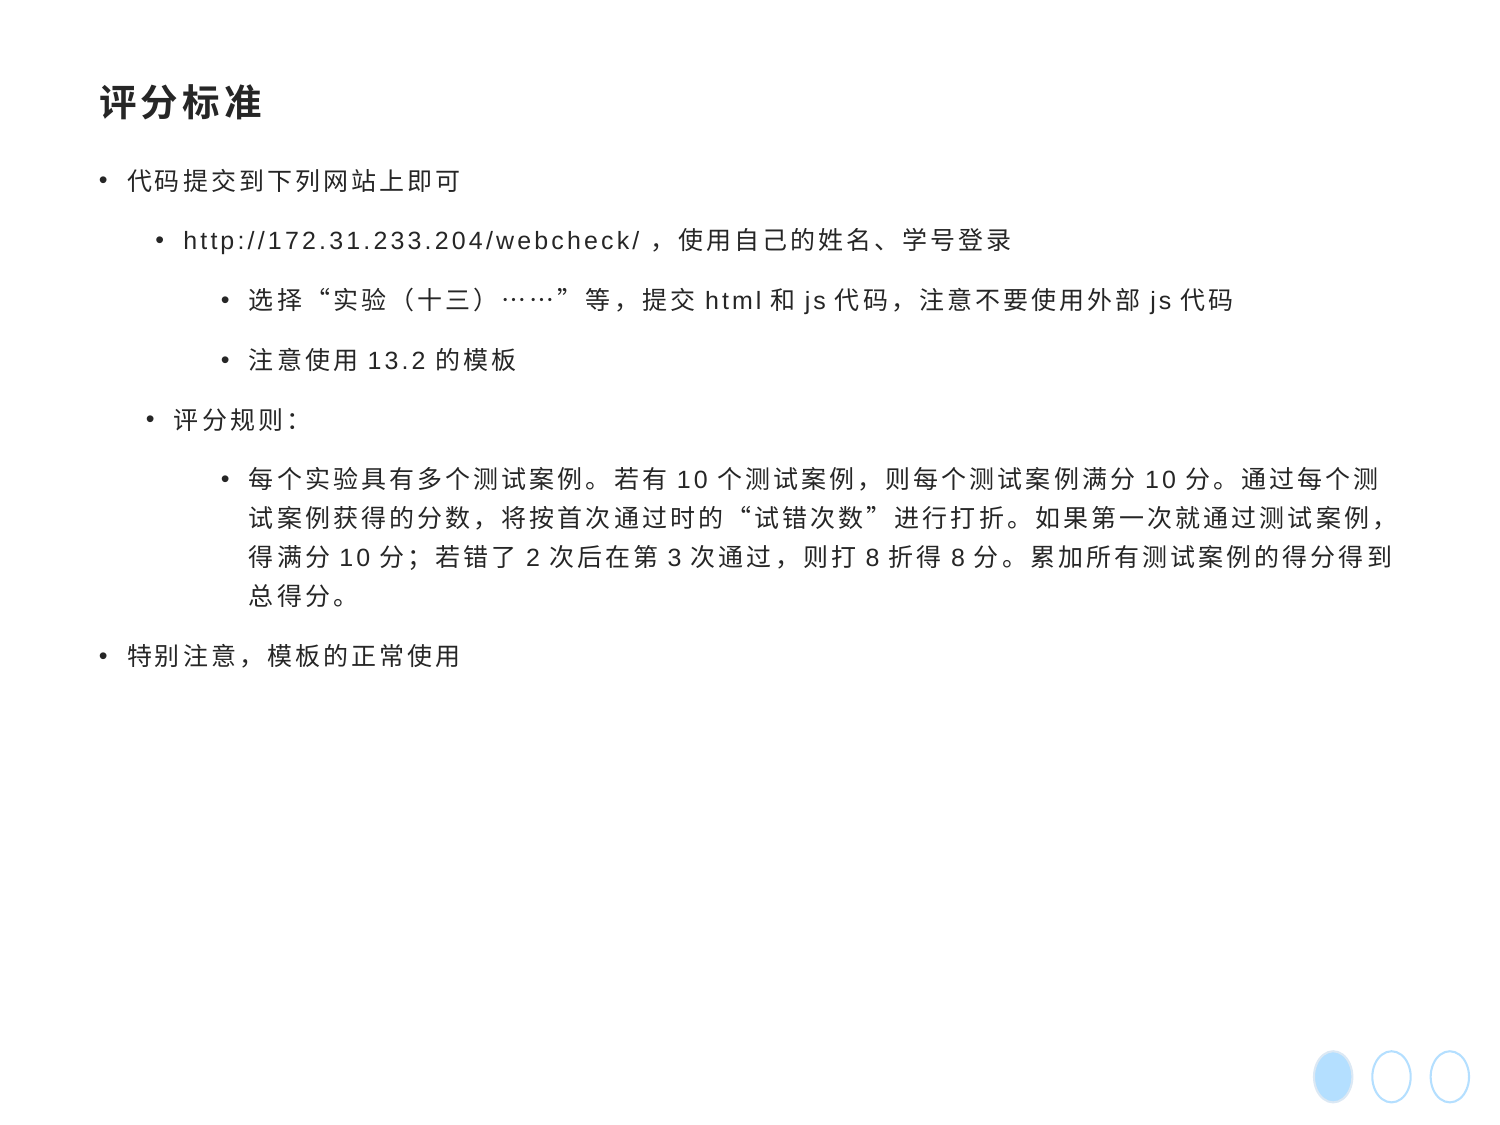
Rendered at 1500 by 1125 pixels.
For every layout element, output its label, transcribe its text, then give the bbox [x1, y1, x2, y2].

title 评分标准 [82, 72, 1418, 146]
list 代码提交到下列网站上即可 http://172.31.233.204/webcheck/，使用自己的姓名、学号登录 选择“实验（十三）……”等，提交html和js代码，注意不要使用外部js代码 注意使用13.2的模板 评分规则： 每个实验具有多个测试案例。若有10个测试案例，则每个测试案例满分10分。通过每个测试案例获得的分数，将按首次通过时的“试错次数”进行打折。如果第一次就通过测试案例，得满分10分；若错了2次后在第3次通过，则打8折得8分。累加所有测试案例的得分得到总得分。 特别注意，模板的正常使用 [82, 156, 1418, 1105]
